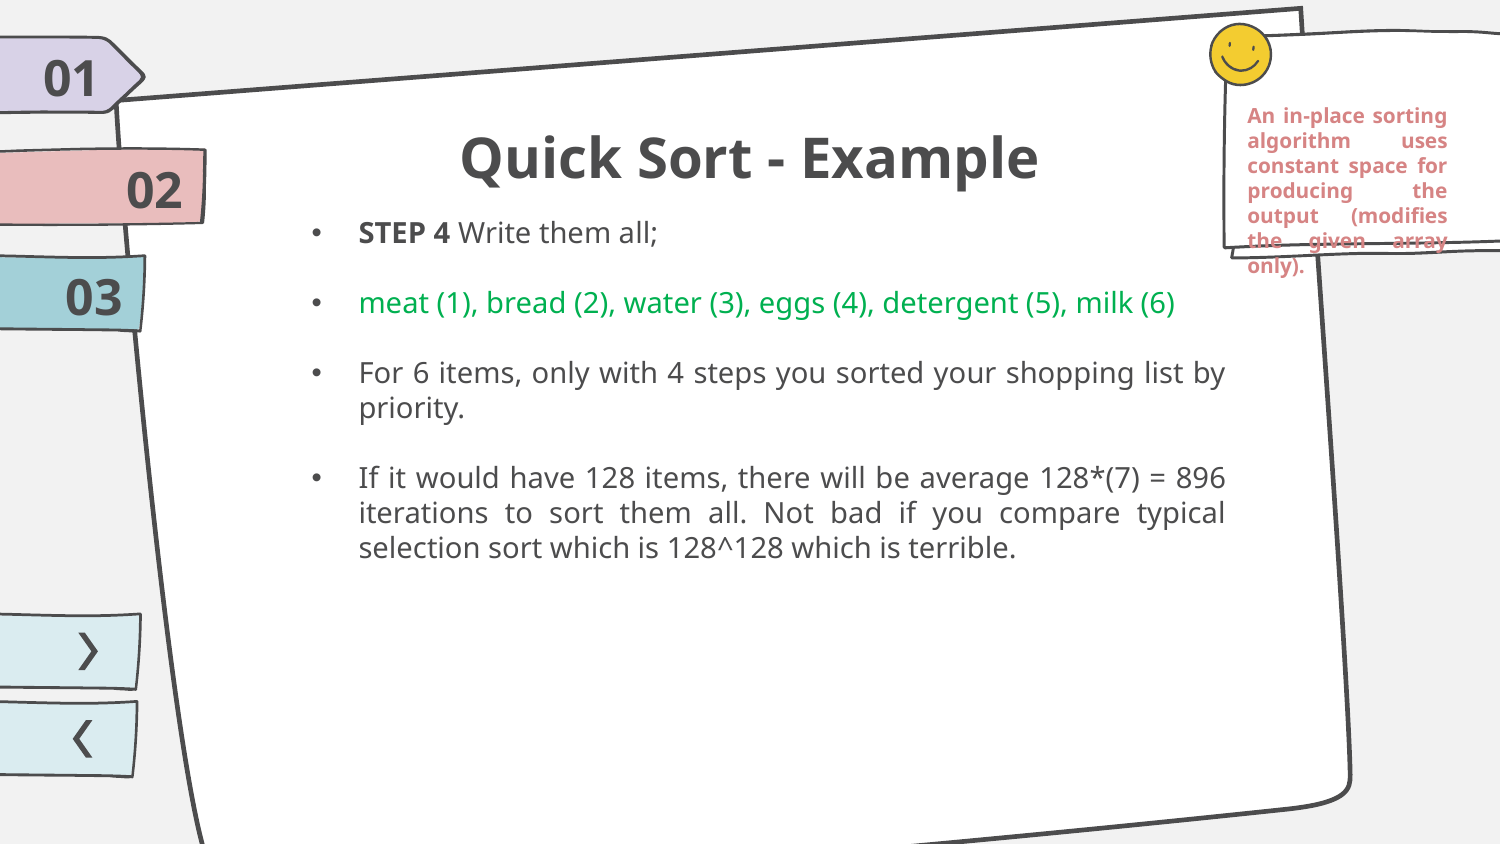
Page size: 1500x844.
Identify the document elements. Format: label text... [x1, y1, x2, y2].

text_box 01 [28, 31, 132, 88]
title Quick Sort - Example [143, 120, 1232, 225]
text_box STEP 4 Write them all; meat (1), bread (2), water (3), eggs (4), detergent (5), milk (6) For 6 items, only with 4 steps you sorted your shopping list by priority. If it would have 128 items, there will be average 128*(7) = 896 iterations to sort them all. Not bad if you compare typical selection sort which is 128^128 which is terrible. [296, 199, 1242, 699]
text_box An in-place sorting algorithm uses constant space for producing the output (modifies the given array only). [1232, 87, 1463, 236]
text_box [72, 720, 93, 758]
text_box 02 [111, 143, 215, 200]
text_box 03 [50, 250, 155, 307]
text_box [78, 632, 98, 671]
